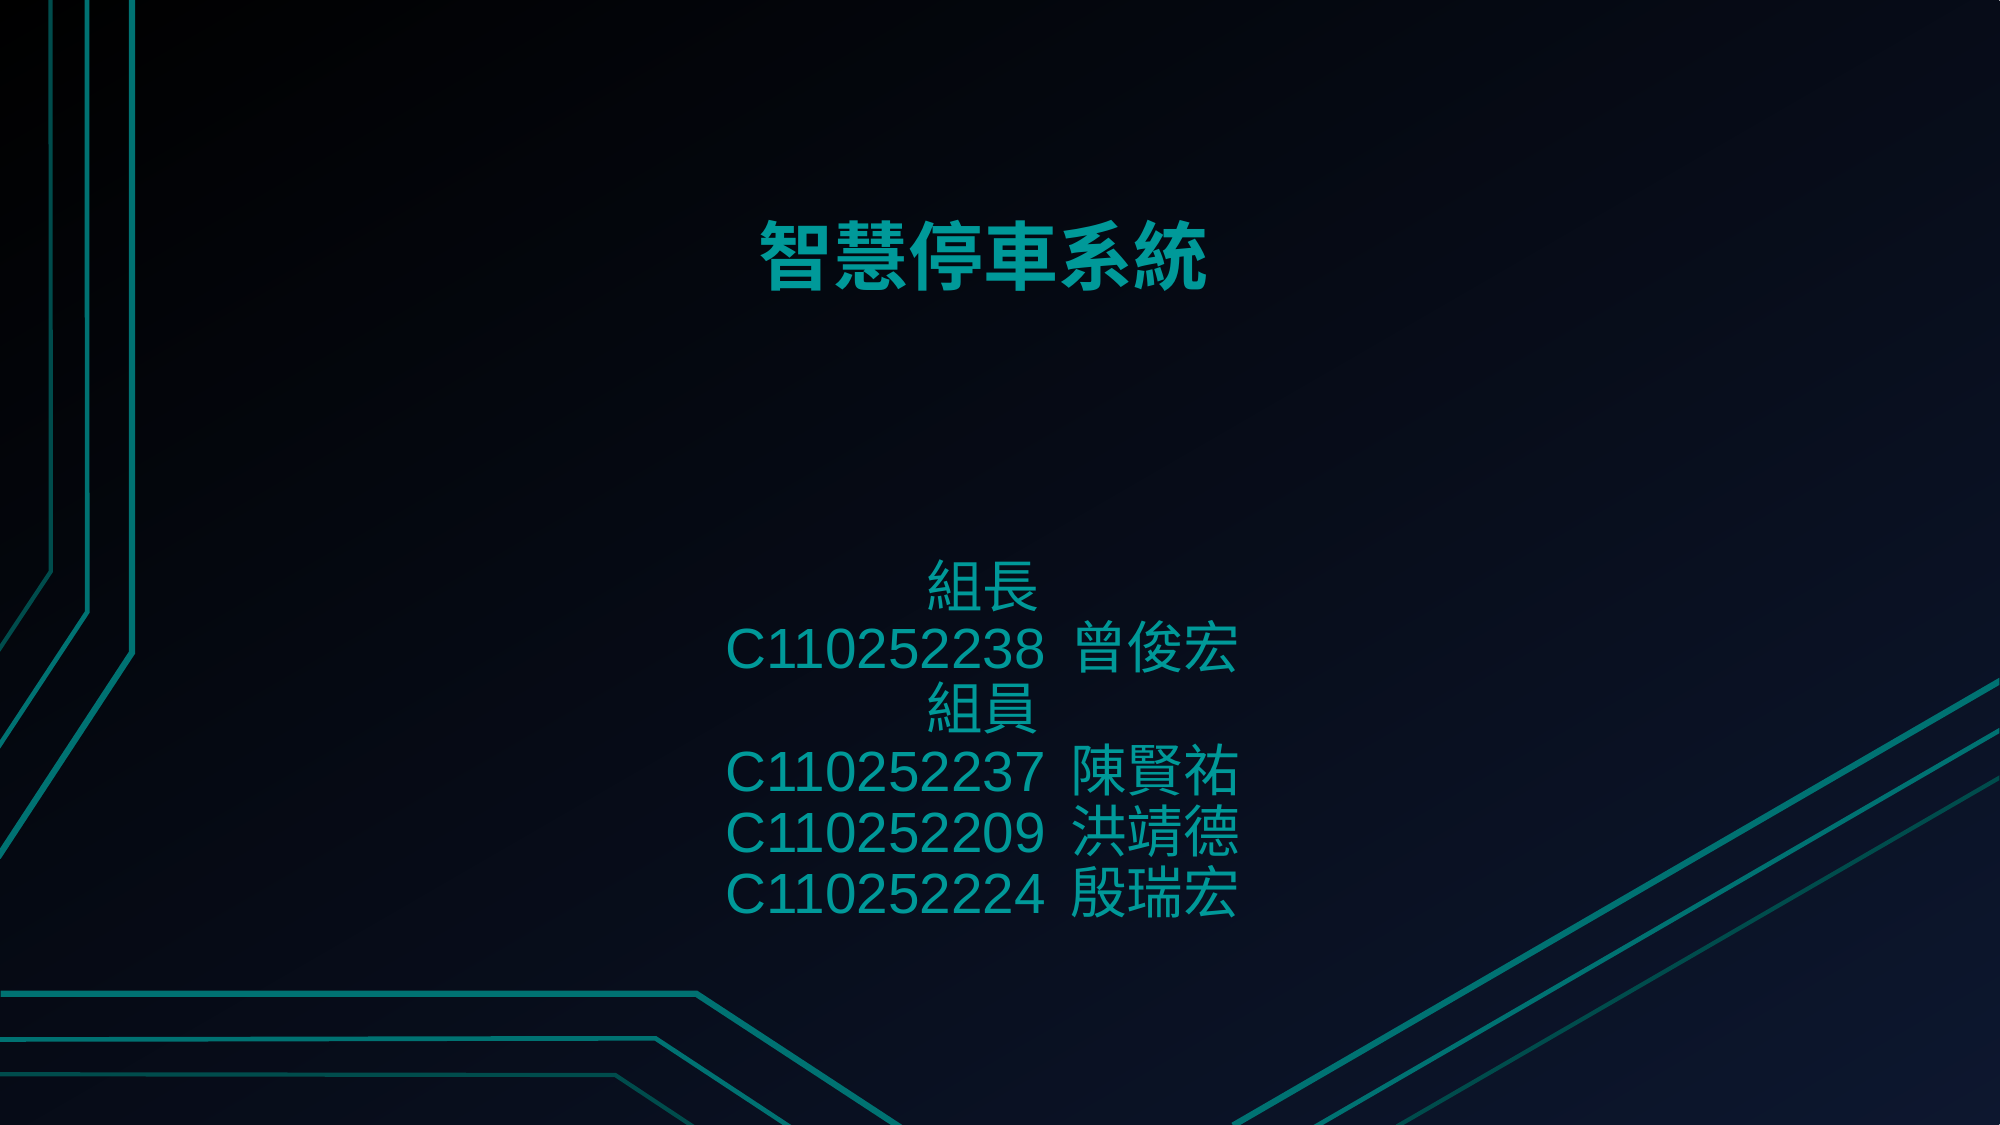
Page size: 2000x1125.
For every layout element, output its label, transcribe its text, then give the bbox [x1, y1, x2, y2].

title 智慧停車系統 [266, 95, 1700, 424]
subtitle 組長 C110252238 曾俊宏 組員 C110252237 陳賢祐 C110252209 洪靖德 C110252224 殷瑞宏 [266, 548, 1700, 937]
